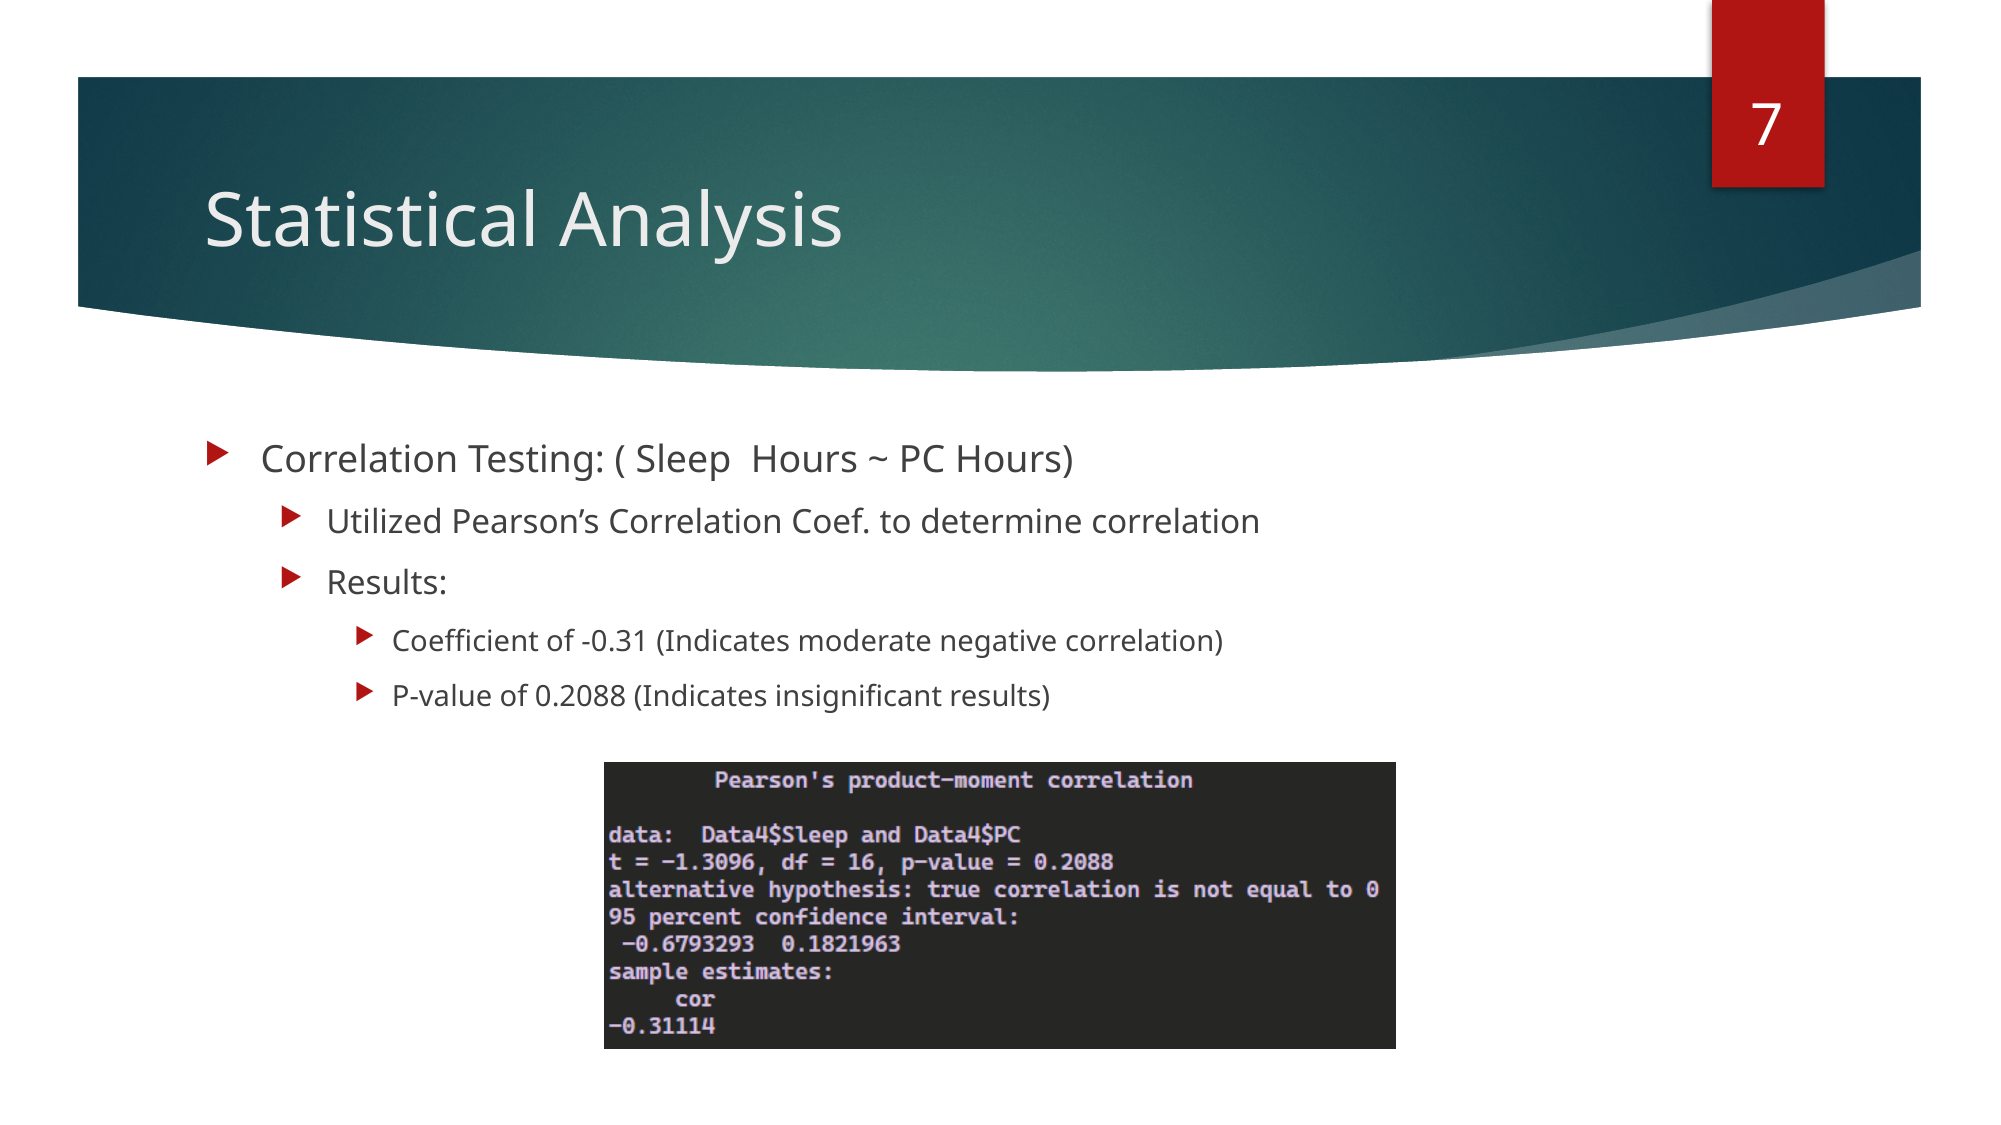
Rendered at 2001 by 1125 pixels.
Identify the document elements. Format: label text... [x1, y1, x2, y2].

list Correlation Testing: ( Sleep Hours ~ PC Hours) Utilized Pearson’s Correlation Coef. to determine correlation Results: Coefficient of -0.31 (Indicates moderate negative correlation) P-value of 0.2088 (Indicates insignificant results) [189, 427, 1836, 988]
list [603, 762, 1397, 1050]
title Statistical Analysis [189, 158, 1638, 275]
slide_number 7 [1698, 48, 1836, 175]
